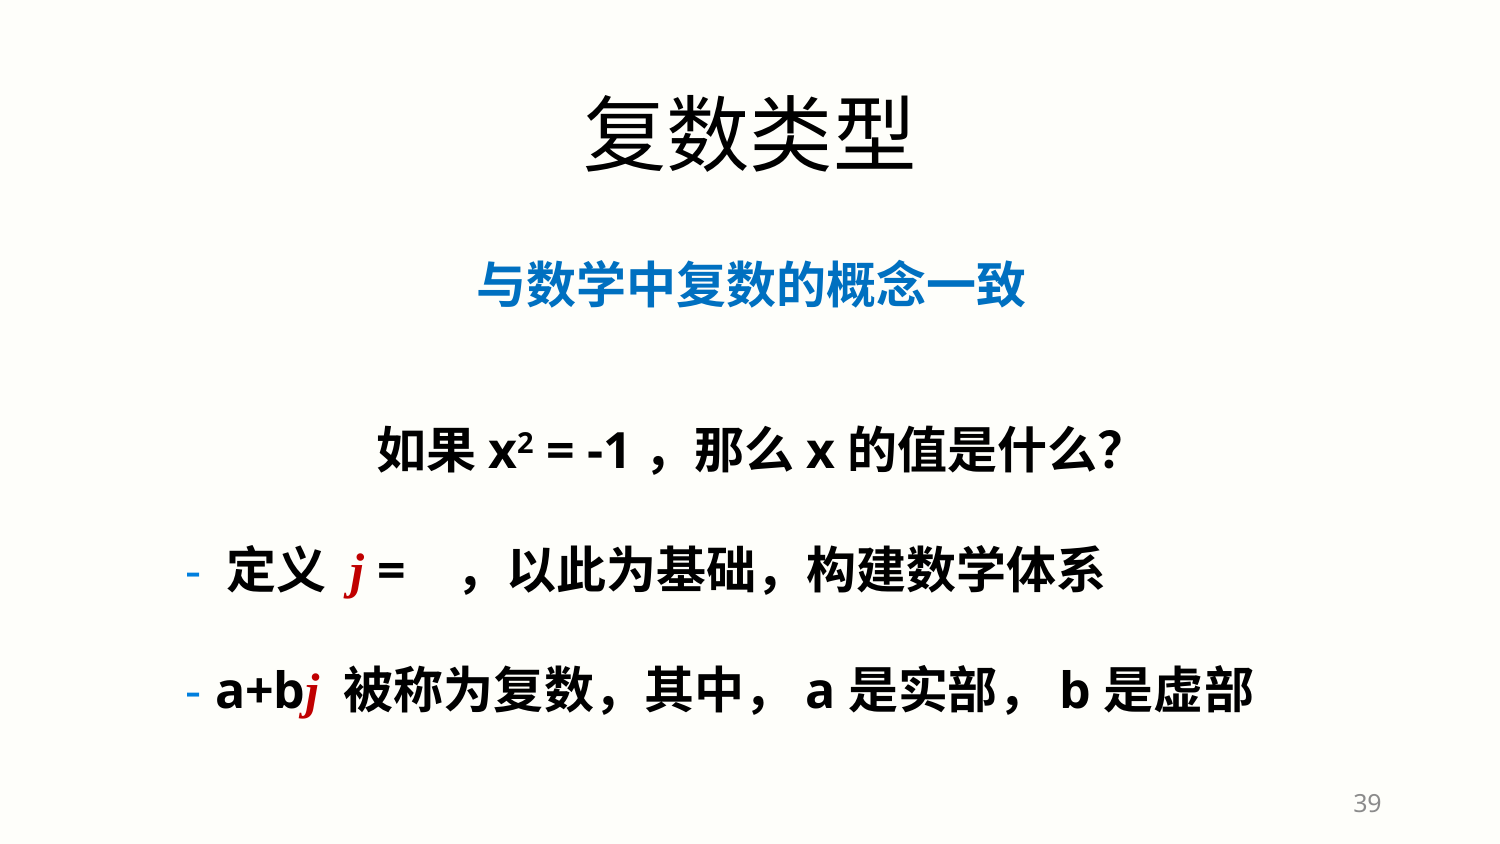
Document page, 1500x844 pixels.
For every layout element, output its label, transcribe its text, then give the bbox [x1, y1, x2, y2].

text_box 复数类型 [0, 79, 1500, 211]
slide_number 39 [1059, 782, 1397, 828]
text_box 与数学中复数的概念一致 [1, 215, 1500, 321]
